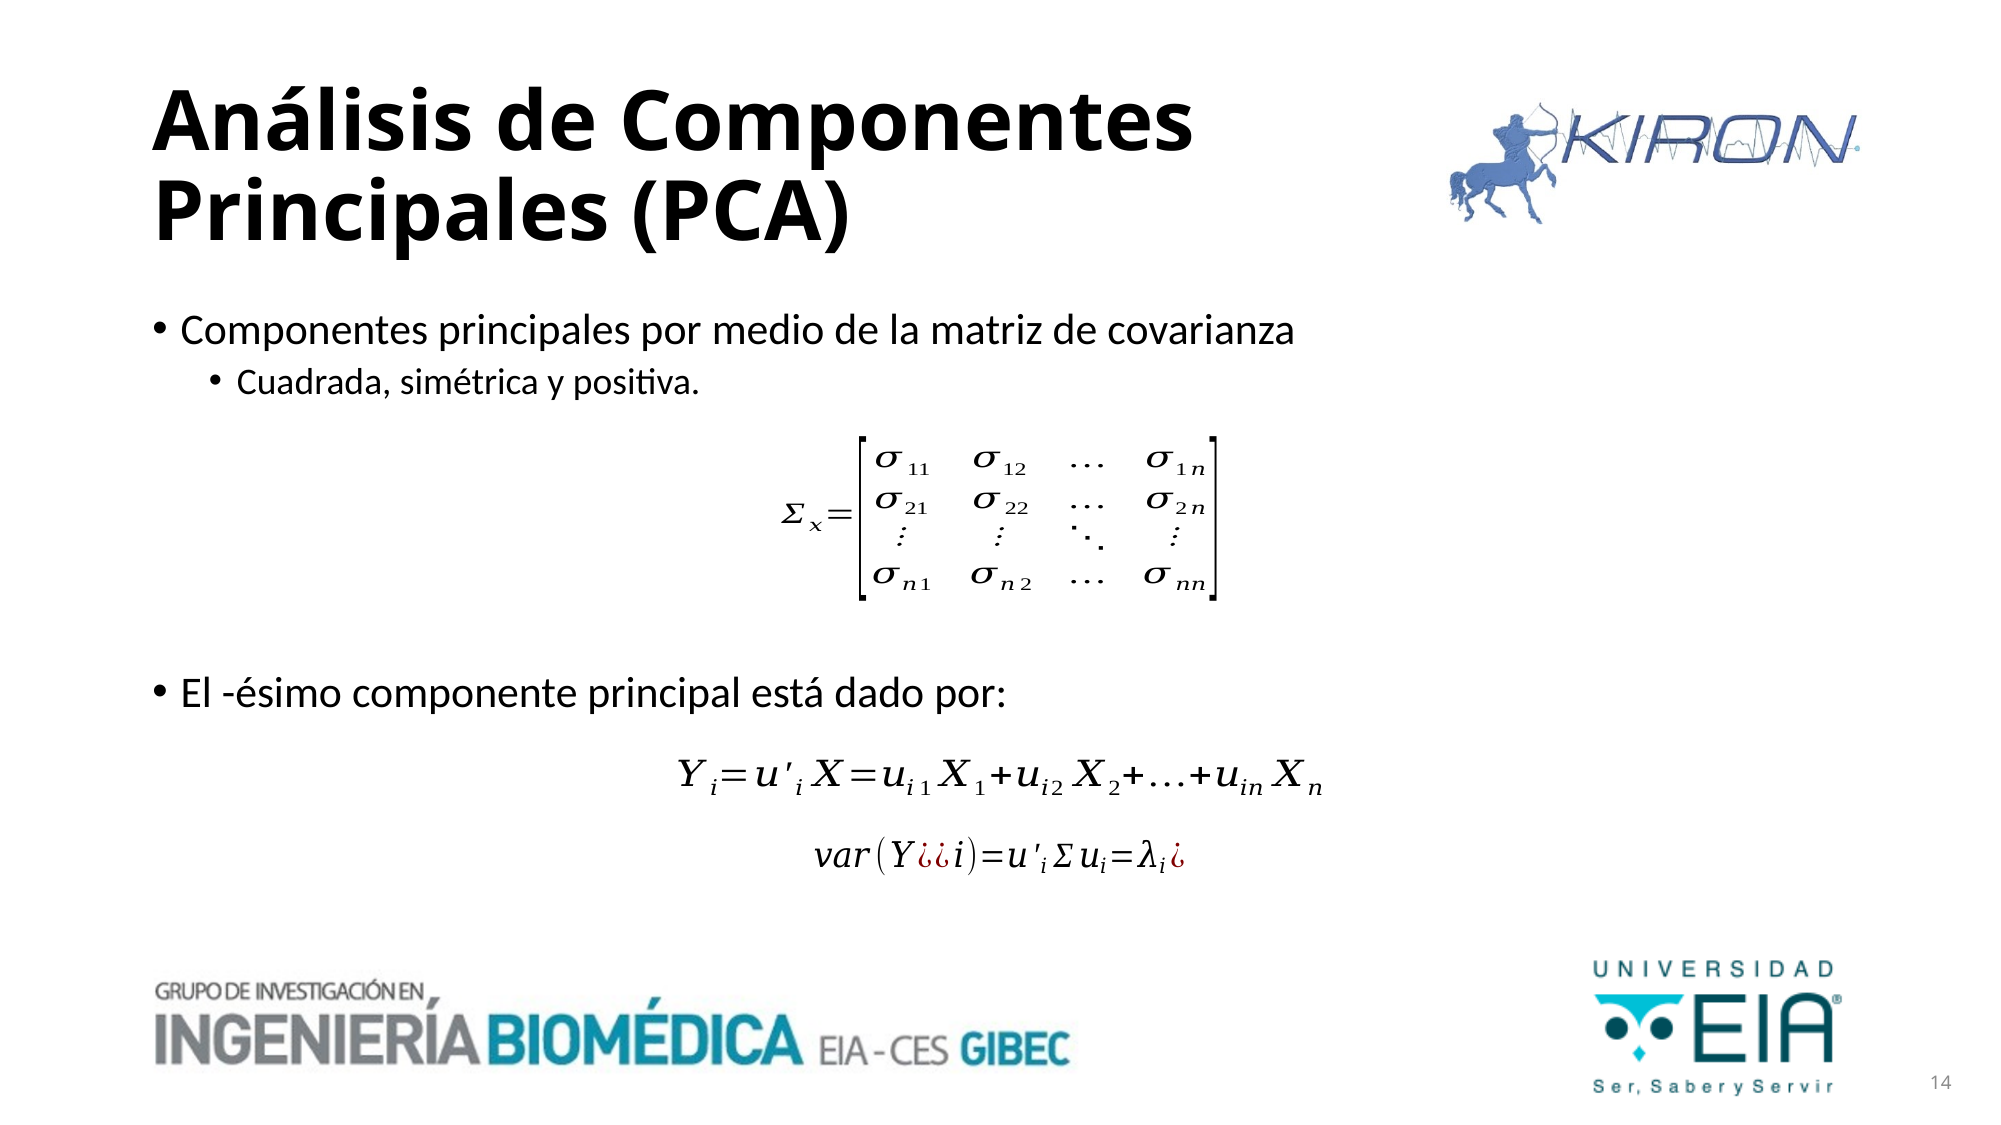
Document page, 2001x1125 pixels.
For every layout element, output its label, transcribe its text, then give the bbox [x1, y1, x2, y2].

picture [1446, 98, 1864, 225]
picture [146, 918, 1088, 1089]
title Análisis de Componentes Principales (PCA) [137, 59, 1412, 278]
picture [1570, 943, 1863, 1114]
slide_number 14 [1895, 1053, 1986, 1114]
